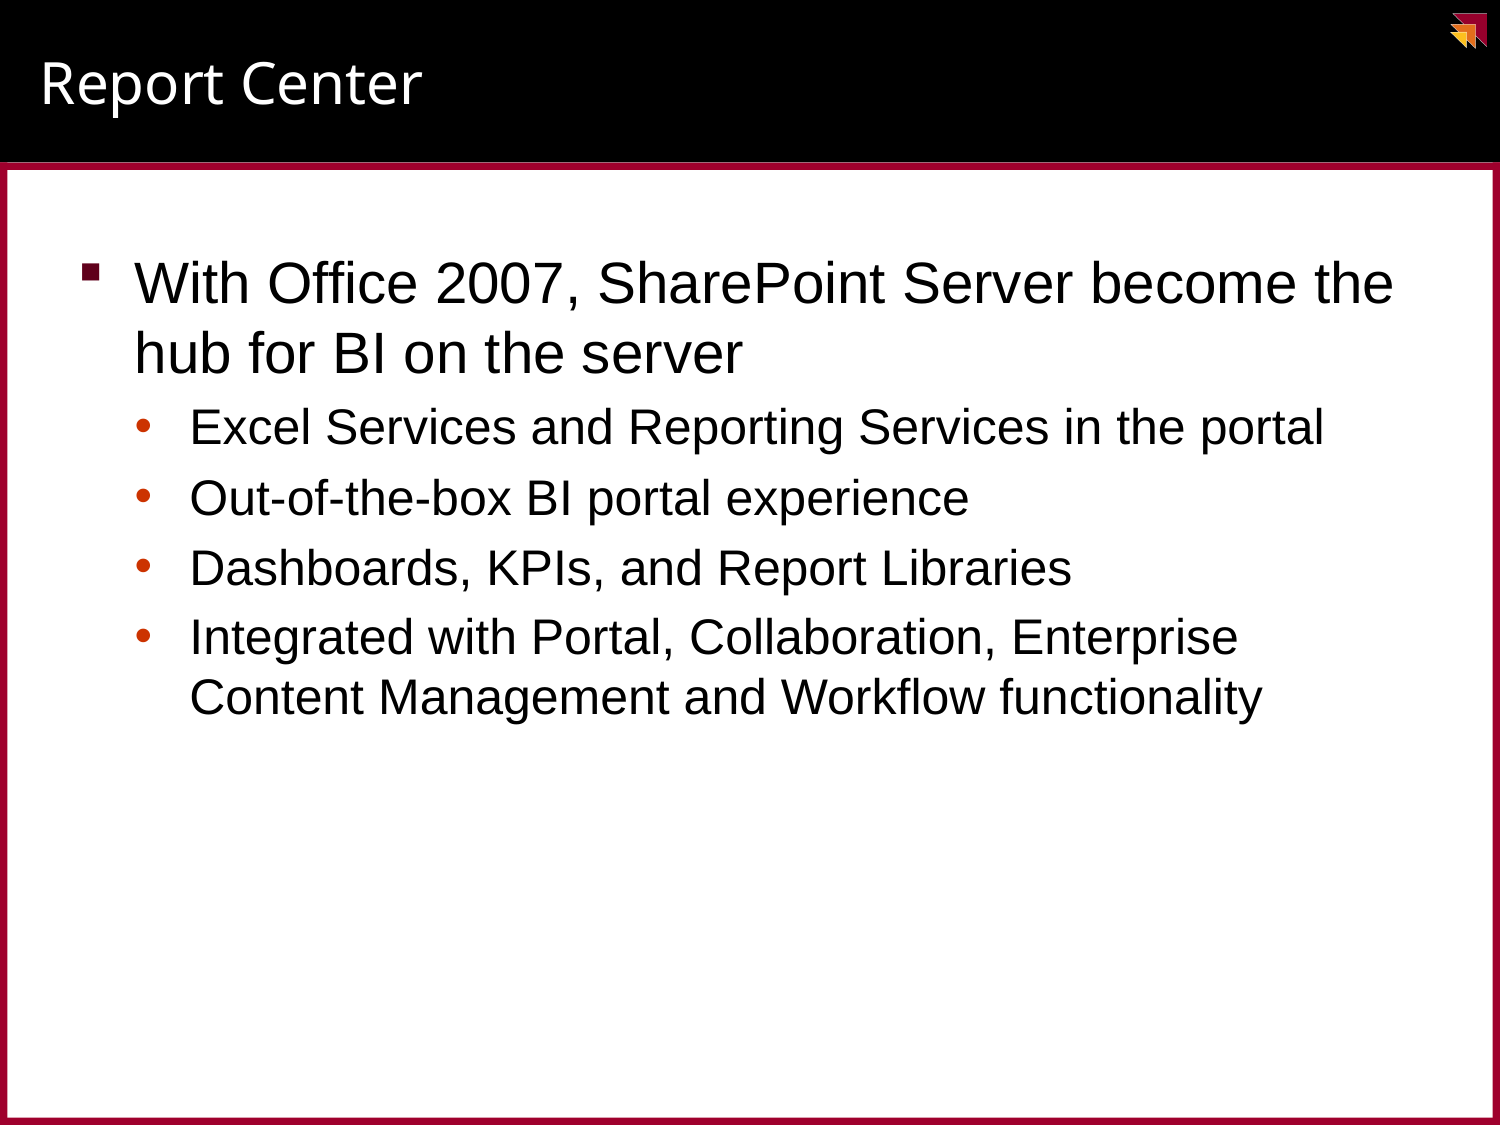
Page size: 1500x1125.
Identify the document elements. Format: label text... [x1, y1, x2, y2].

picture [1450, 13, 1487, 50]
title Report Center [24, 12, 1438, 150]
list With Office 2007, SharePoint Server become the hub for BI on the server Excel Services and Reporting Services in the portal Out-of-the-box BI portal experience Dashboards, KPIs, and Report Libraries Integrated with Portal, Collaboration, Enterprise Content Management and Workflow functionality [62, 237, 1438, 1088]
